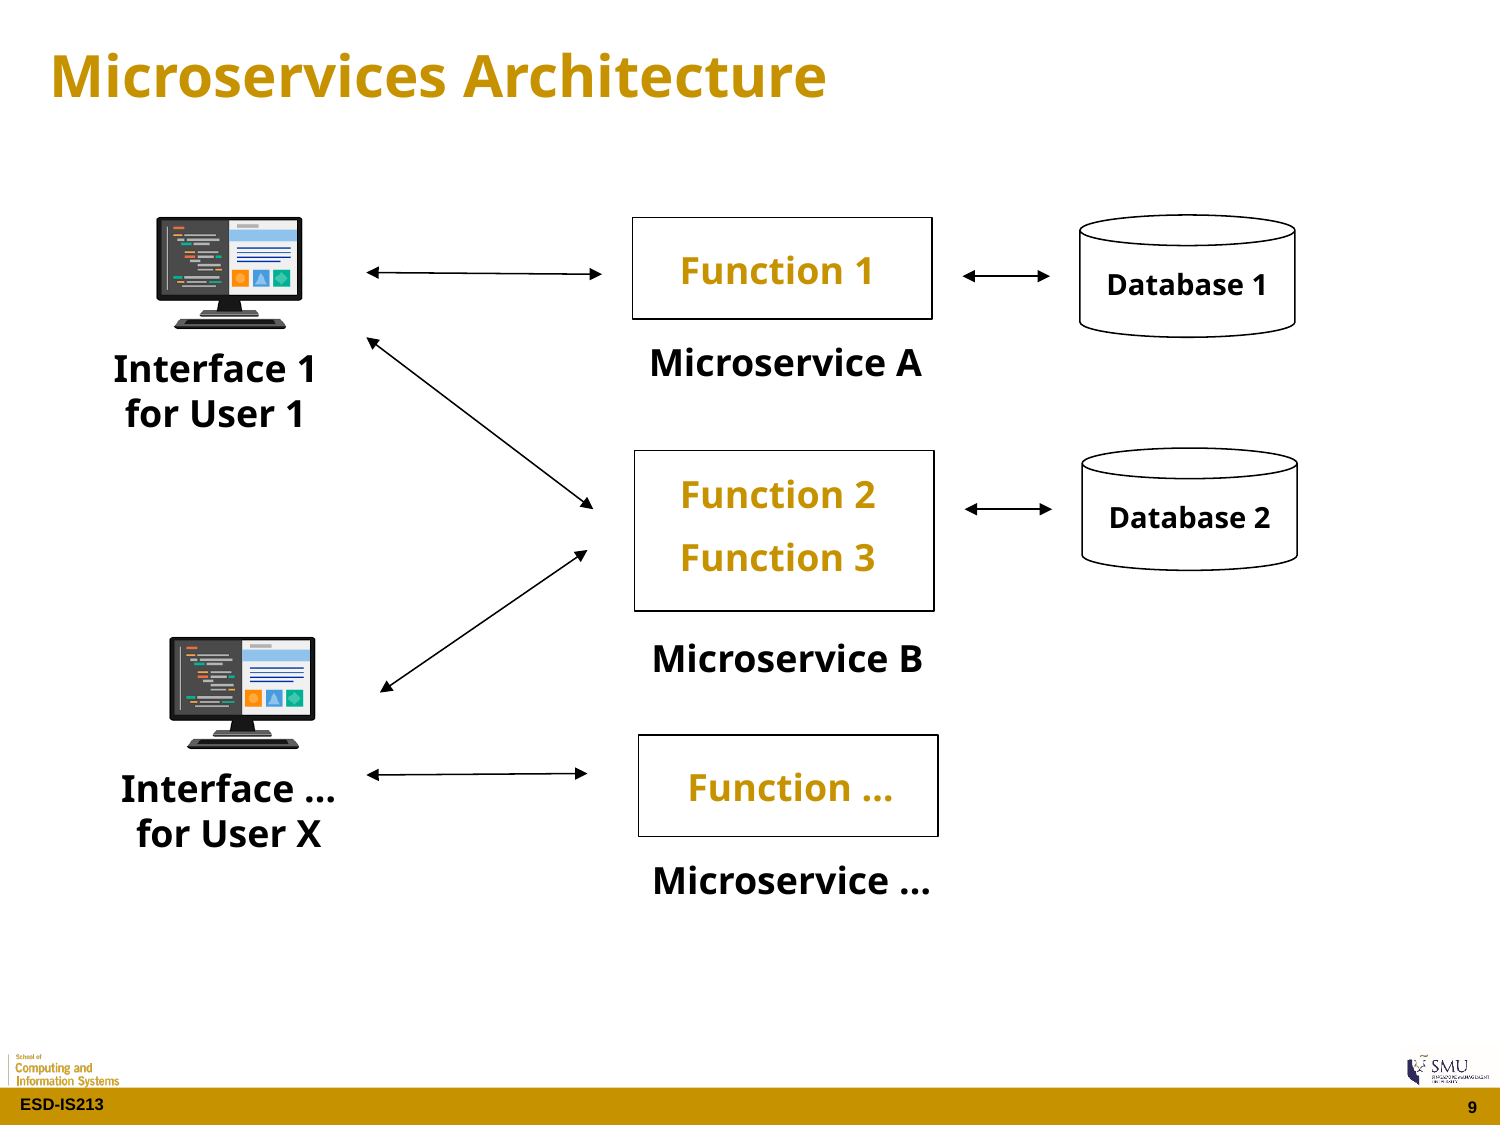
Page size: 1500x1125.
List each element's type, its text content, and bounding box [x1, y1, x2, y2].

text_box Interface 1 for User 1 [91, 345, 341, 442]
text_box Function … [672, 757, 909, 817]
text_box Microservice B [636, 627, 939, 688]
text_box [638, 735, 939, 837]
text_box Microservice A [633, 331, 938, 392]
text_box Database 2 [1082, 448, 1298, 571]
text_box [366, 336, 594, 510]
picture [1401, 1046, 1500, 1087]
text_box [379, 549, 588, 693]
text_box [632, 217, 933, 319]
text_box Database 1 [1079, 214, 1295, 338]
title Microservices Architecture [34, 31, 1466, 117]
text_box Microservice … [637, 849, 947, 910]
text_box Function 1 [664, 239, 891, 300]
picture [104, 627, 381, 758]
text_box Interface … for User X [91, 757, 367, 863]
text_box [634, 450, 935, 611]
picture [91, 207, 367, 338]
